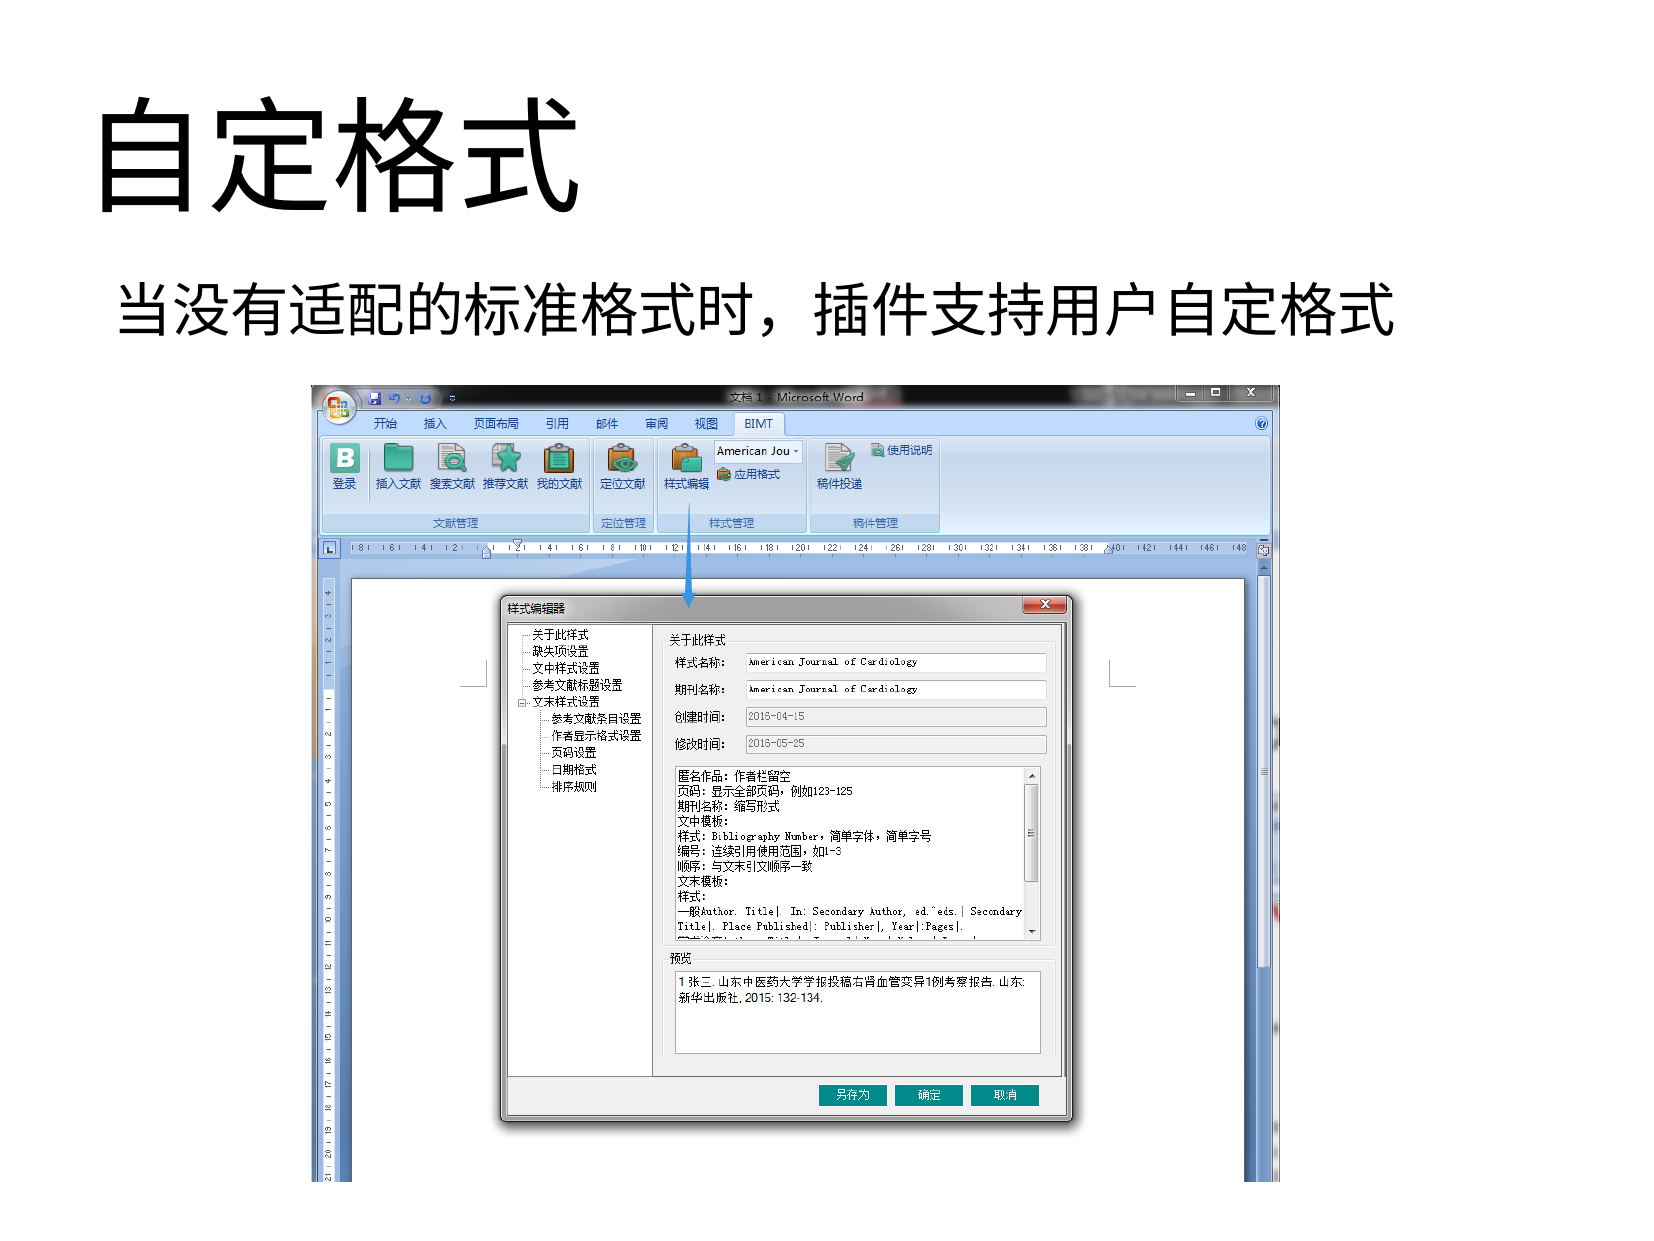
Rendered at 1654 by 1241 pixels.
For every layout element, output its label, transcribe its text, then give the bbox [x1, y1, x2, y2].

picture [310, 385, 1280, 1182]
text_box 当没有适配的标准格式时，插件支持用户自定格式 [99, 230, 1493, 350]
title 自定格式 [82, 49, 1571, 257]
